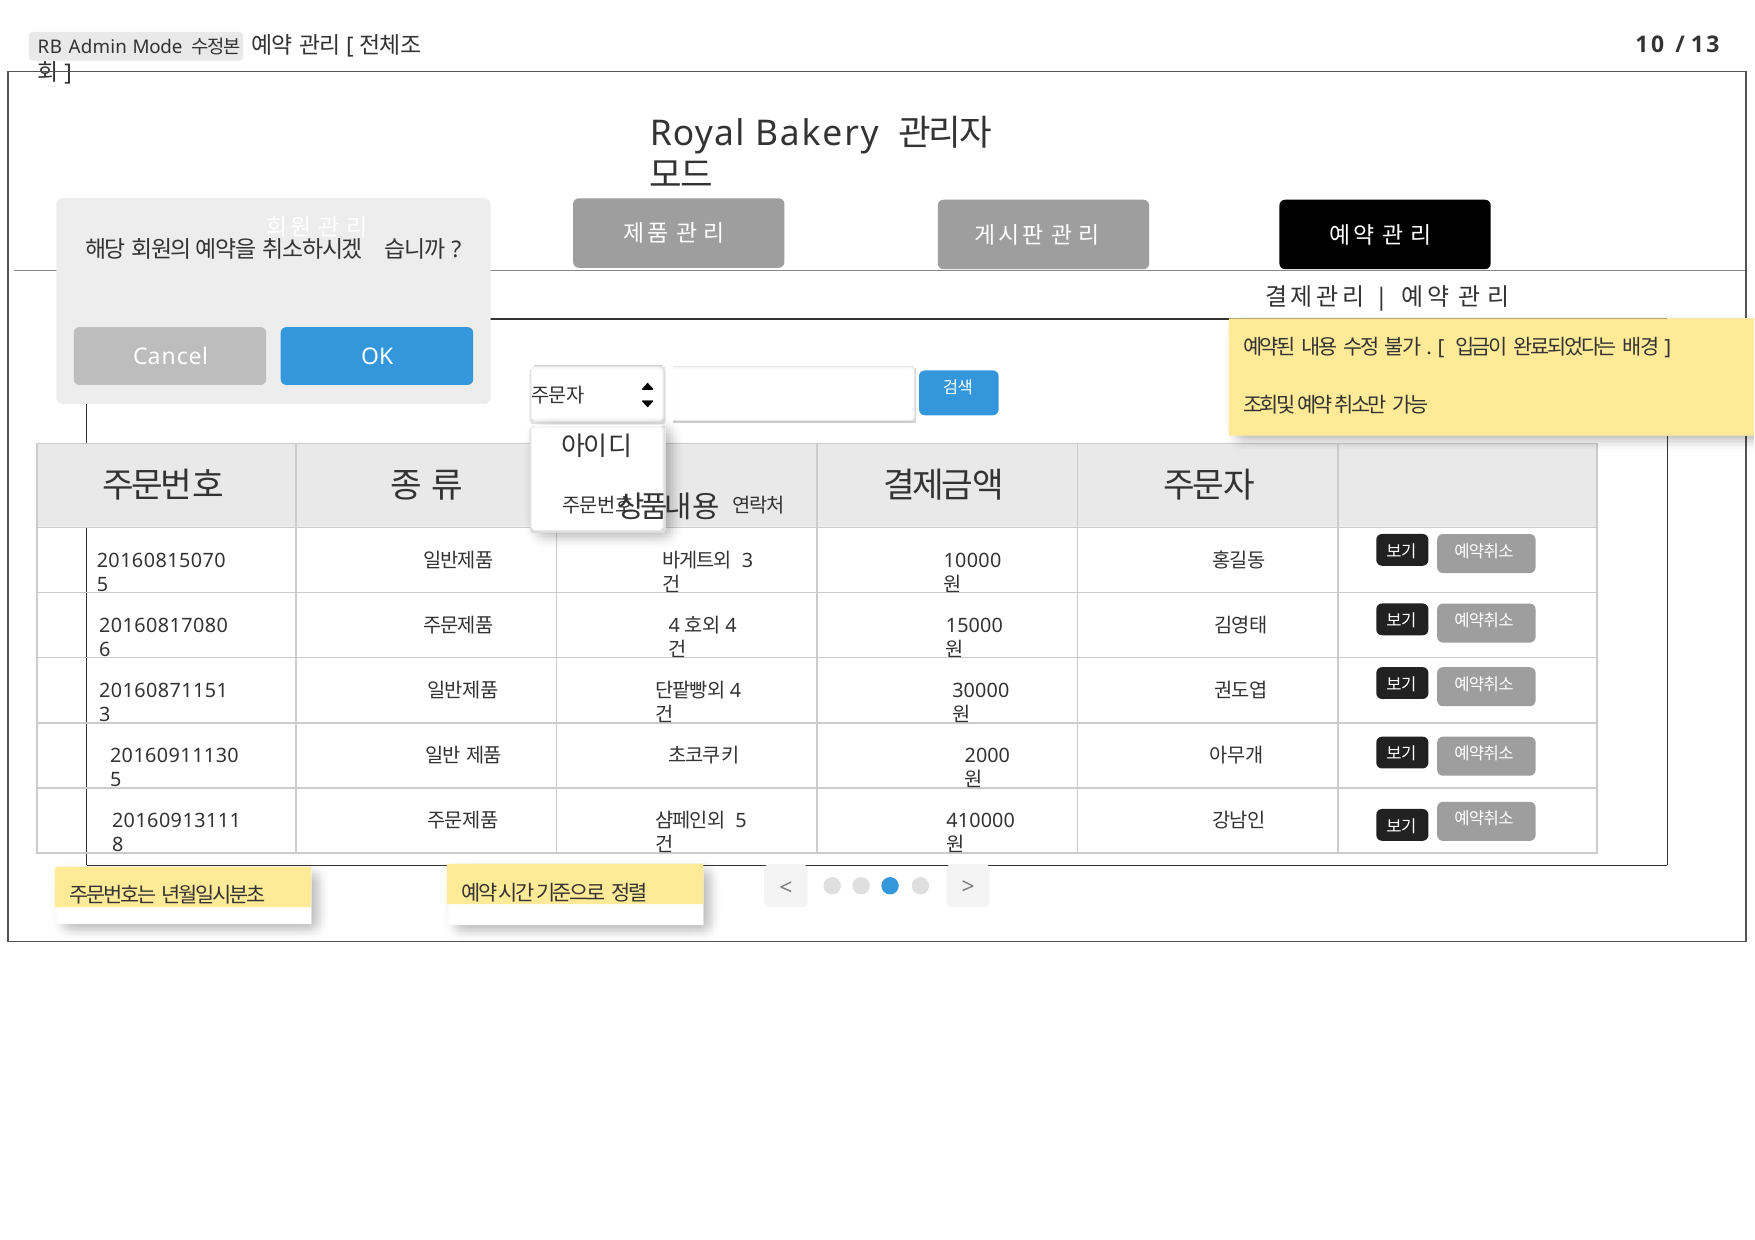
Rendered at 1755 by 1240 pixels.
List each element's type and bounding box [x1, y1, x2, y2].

text_box [7, 30, 1755, 943]
text_box [1633, 29, 1728, 57]
